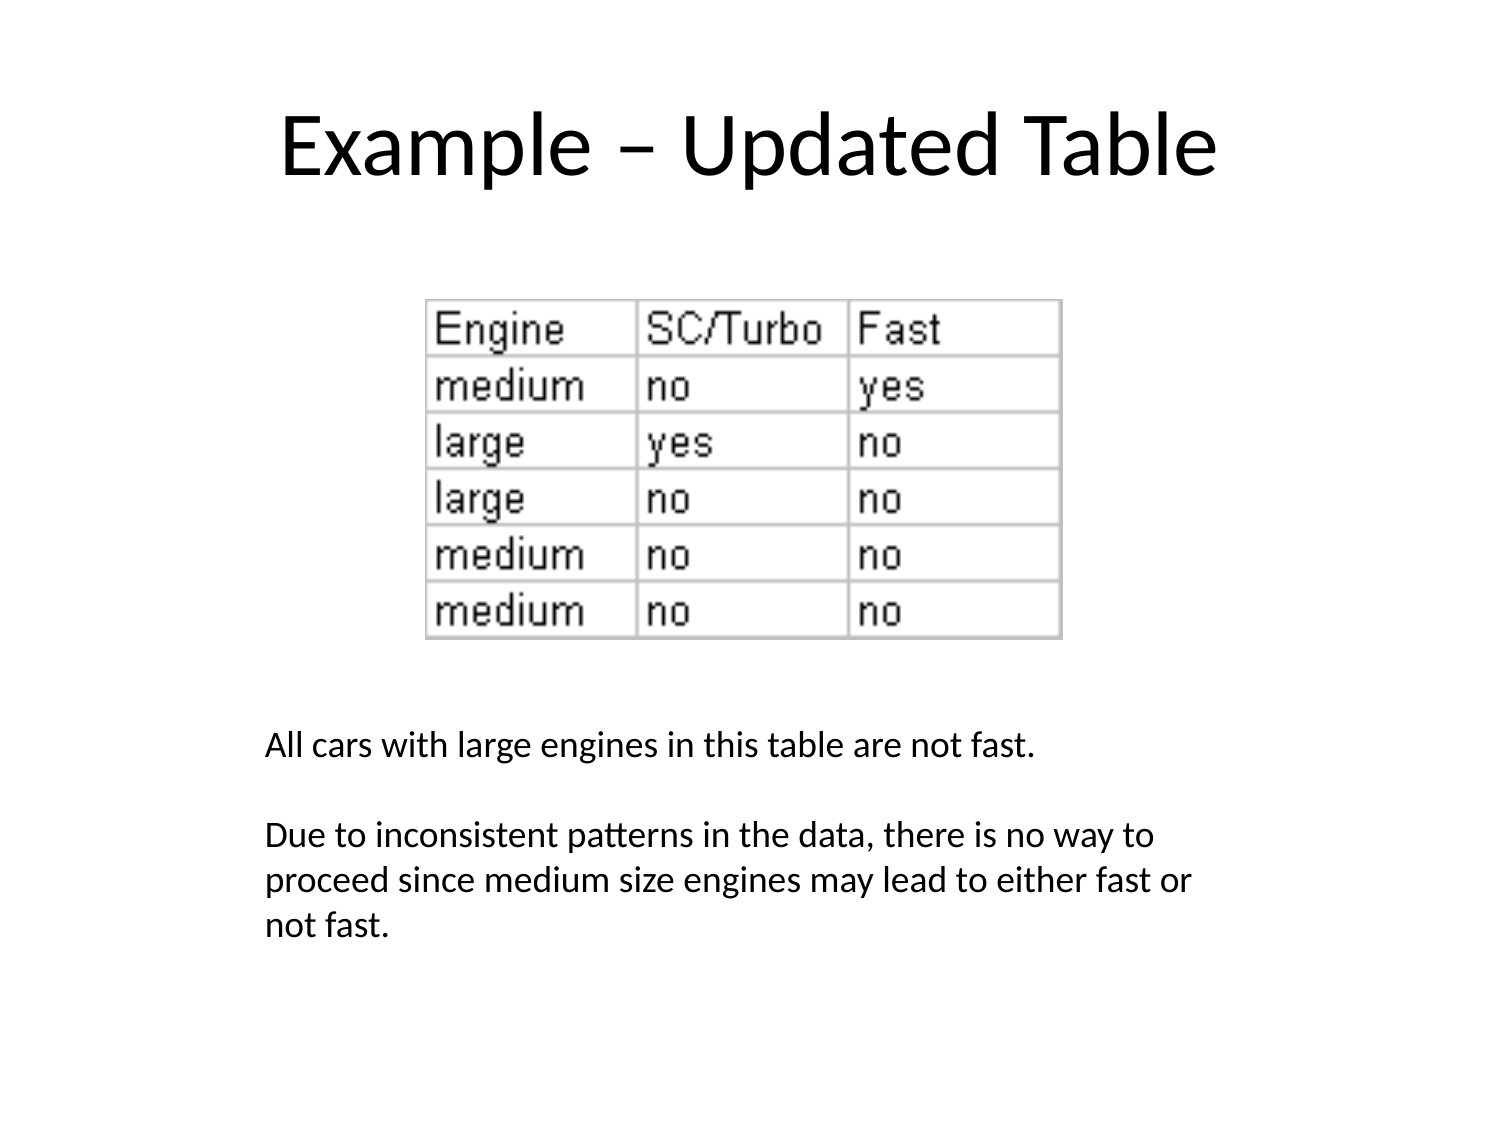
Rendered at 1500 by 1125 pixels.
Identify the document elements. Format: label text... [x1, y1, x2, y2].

text_box All cars with large engines in this table are not fast. Due to inconsistent patterns in the data, there is no way to proceed since medium size engines may lead to either fast or not fast. [249, 712, 1250, 953]
title Example – Updated Table [75, 45, 1425, 233]
picture [424, 299, 1063, 641]
